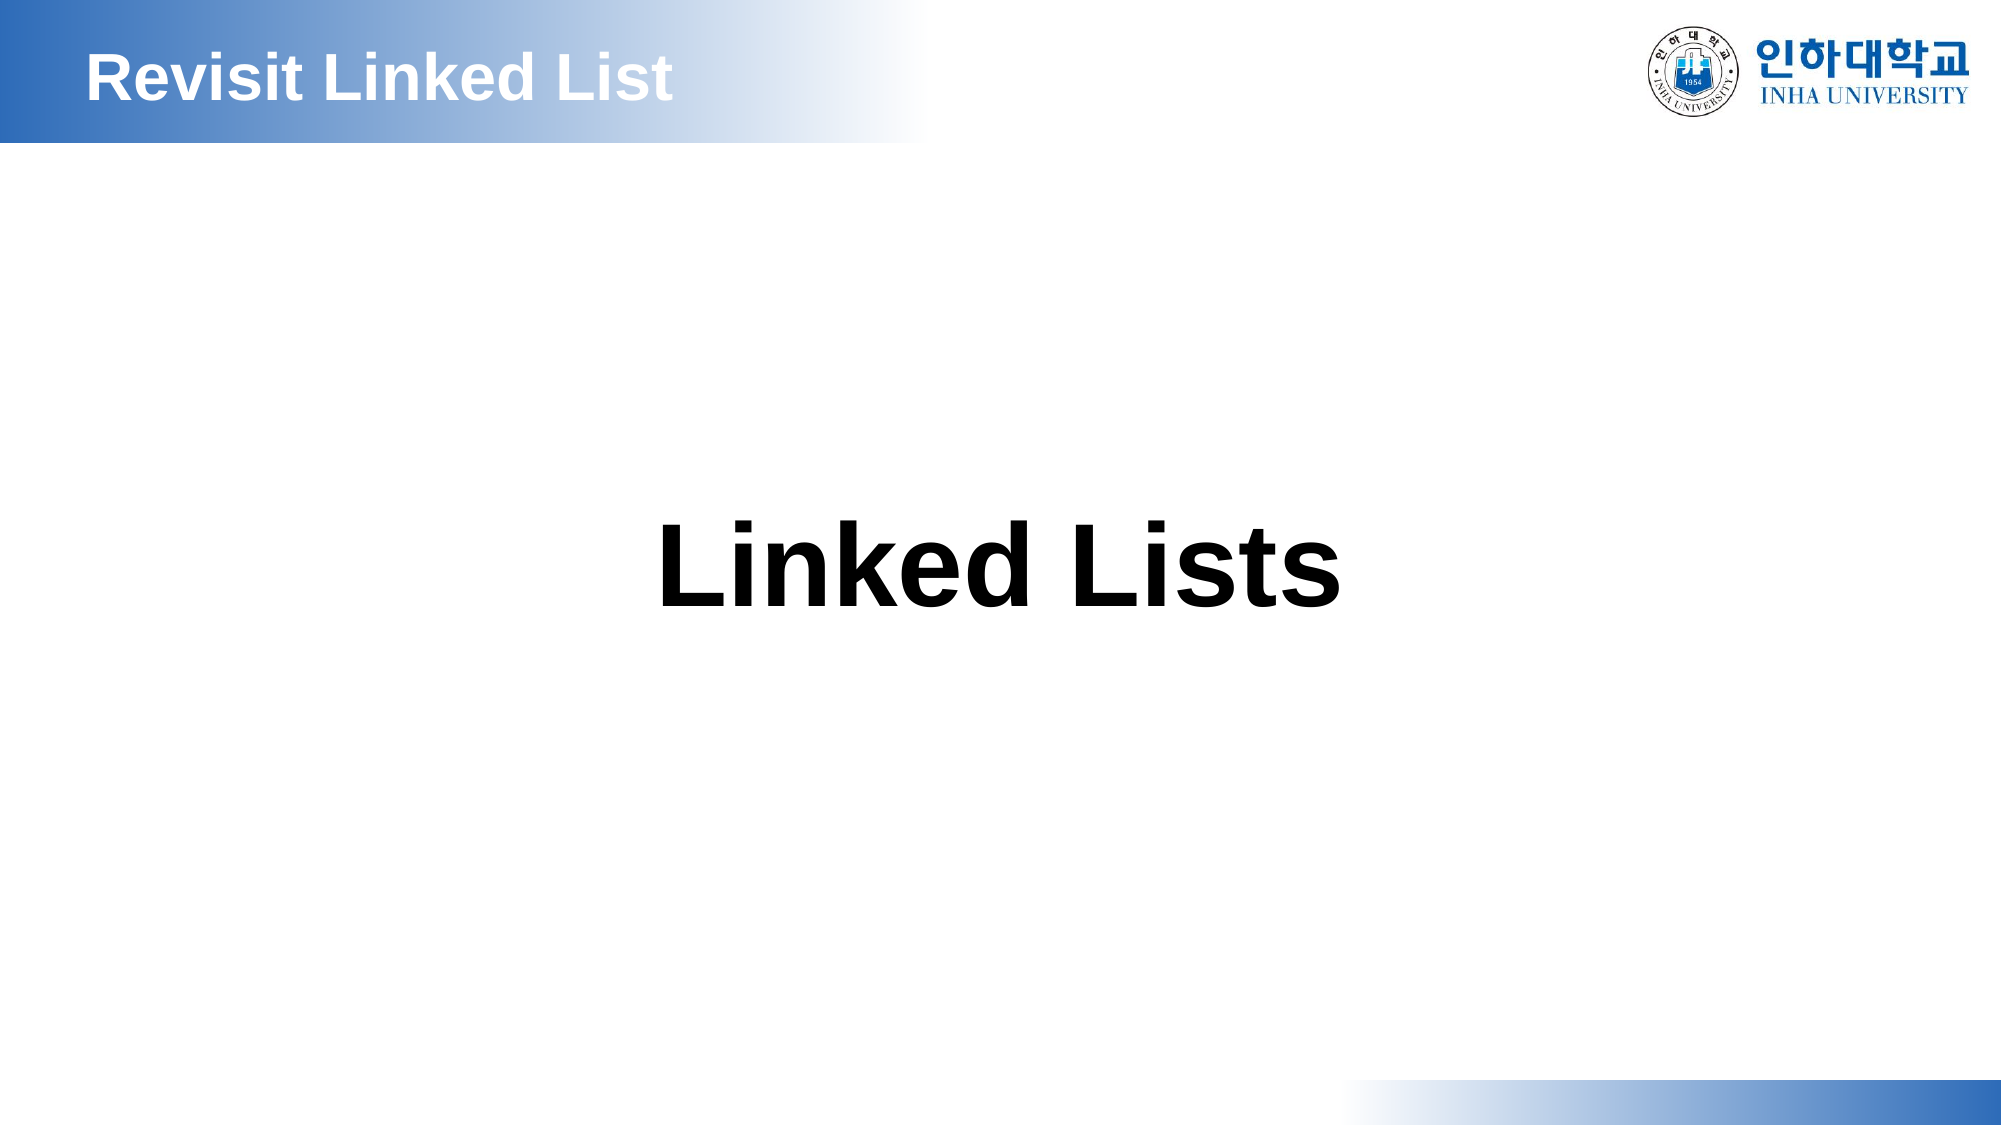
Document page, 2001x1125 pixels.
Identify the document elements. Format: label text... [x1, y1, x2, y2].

text_box Linked Lists [606, 333, 1394, 715]
text_box Revisit Linked List [70, 25, 1546, 121]
picture [1635, 1, 1984, 141]
text_box [1001, 1080, 2000, 1125]
text_box [0, 0, 1405, 143]
